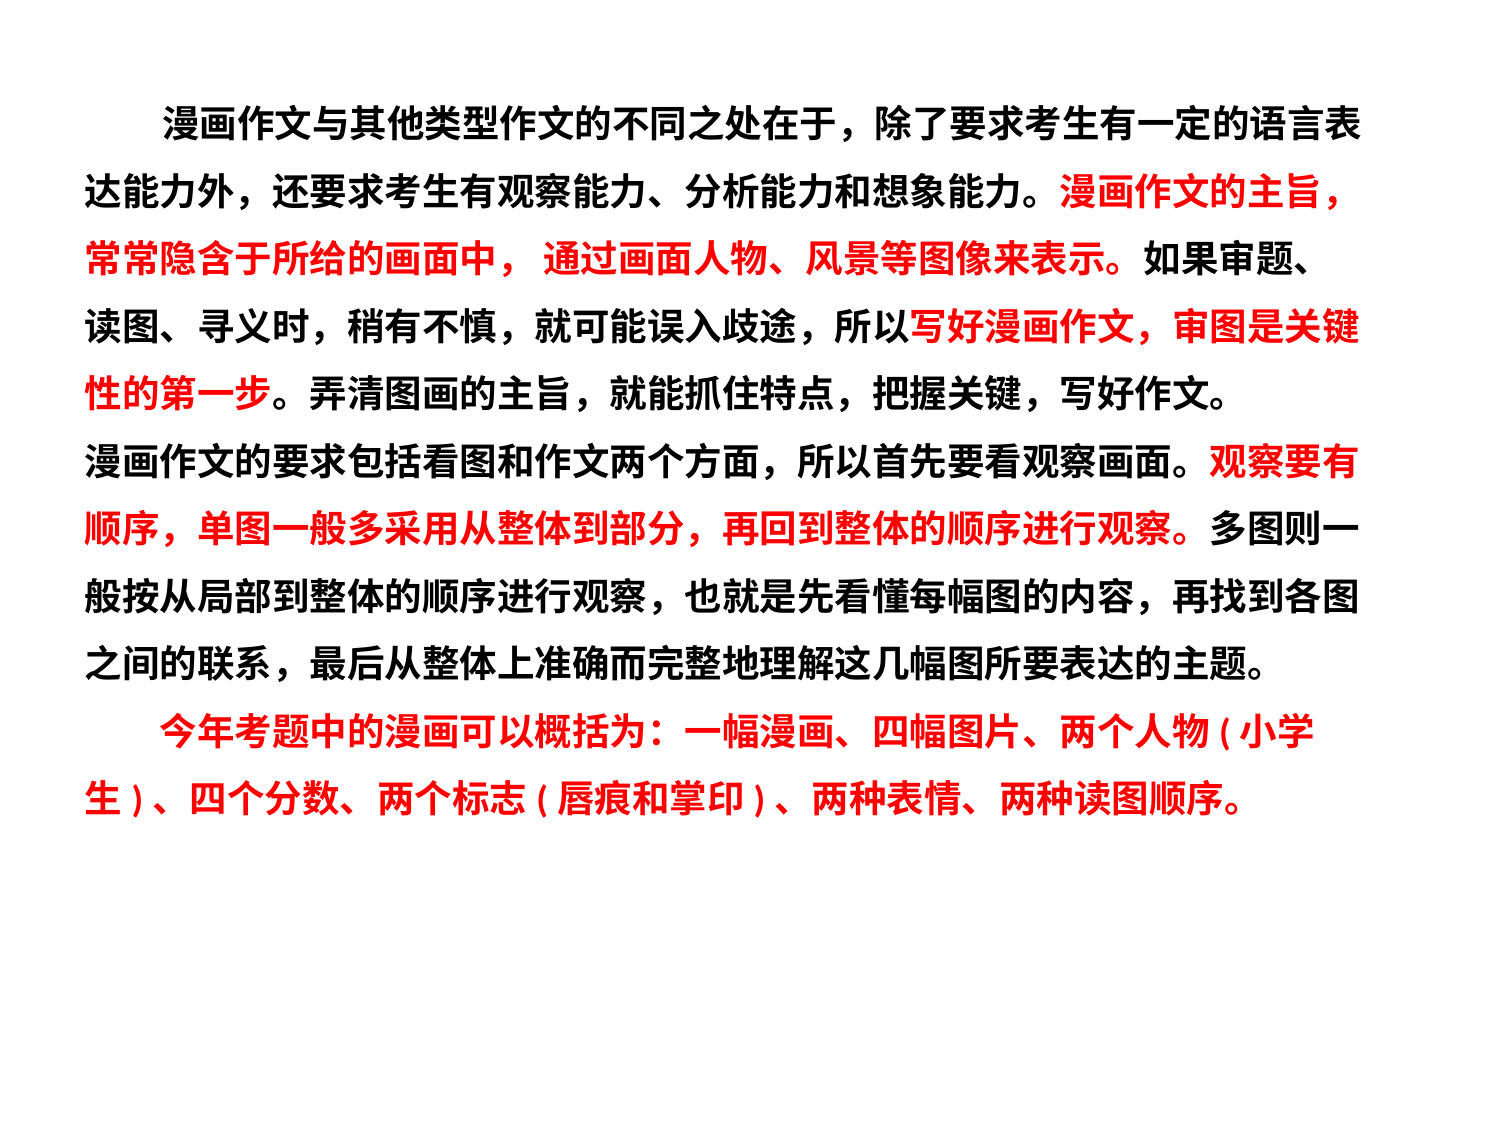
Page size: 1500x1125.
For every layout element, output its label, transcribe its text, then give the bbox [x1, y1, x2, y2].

text_box 漫画作文与其他类型作文的不同之处在于，除了要求考生有一定的语言表达能力外，还要求考生有观察能力、分析能力和想象能力。漫画作文的主旨，常常隐含于所给的画面中， 通过画面人物、风景等图像来表示。如果审题、读图、寻义时，稍有不慎，就可能误入歧途，所以写好漫画作文，审图是关键性的第一步。弄清图画的主旨，就能抓住特点，把握关键，写好作文。 漫画作文的要求包括看图和作文两个方面，所以首先要看观察画面。观察要有顺序，单图一般多采用从整体到部分，再回到整体的顺序进行观察。多图则一般按从局部到整体的顺序进行观察，也就是先看懂每幅图的内容，再找到各图之间的联系，最后从整体上准确而完整地理解这几幅图所要表达的主题。 今年考题中的漫画可以概括为：一幅漫画、四幅图片、两个人物(小学生)、四个分数、两个标志(唇痕和掌印)、两种表情、两种读图顺序。 [70, 70, 1383, 895]
